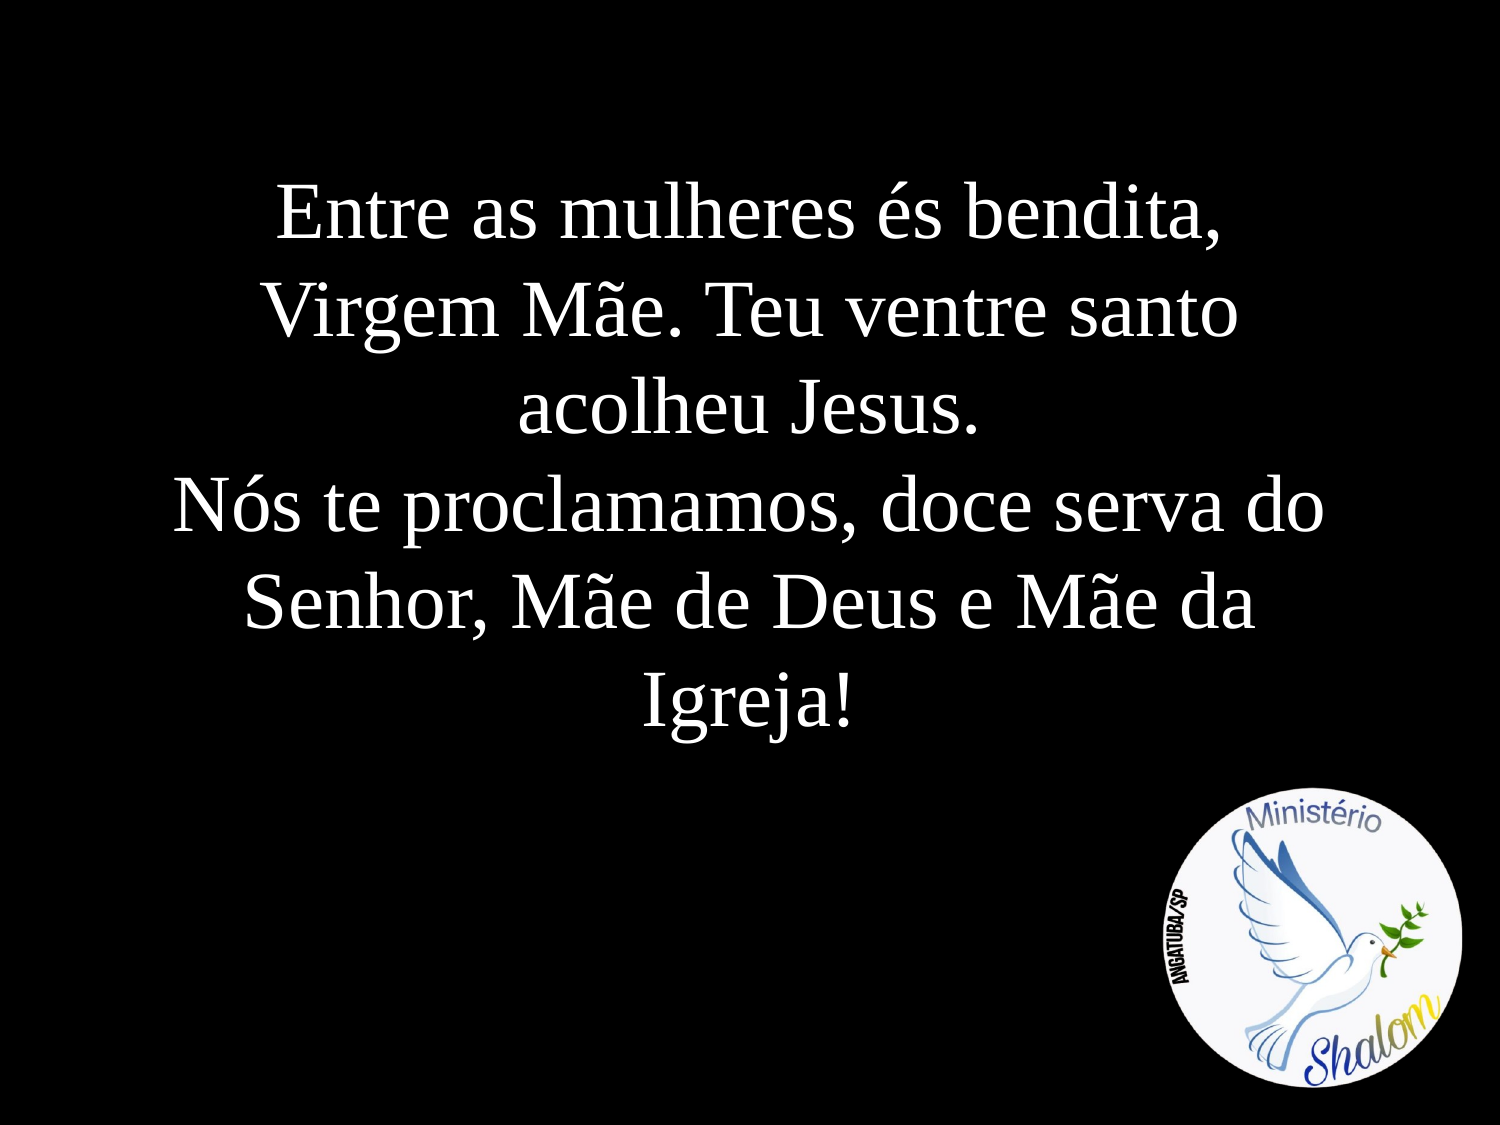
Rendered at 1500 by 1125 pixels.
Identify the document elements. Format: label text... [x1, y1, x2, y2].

text_box Entre as mulheres és bendita, Virgem Mãe. Teu ventre santo acolheu Jesus. Nós te proclamamos, doce serva do Senhor, Mãe de Deus e Mãe da Igreja! [149, 149, 1350, 750]
picture [1162, 787, 1463, 1088]
